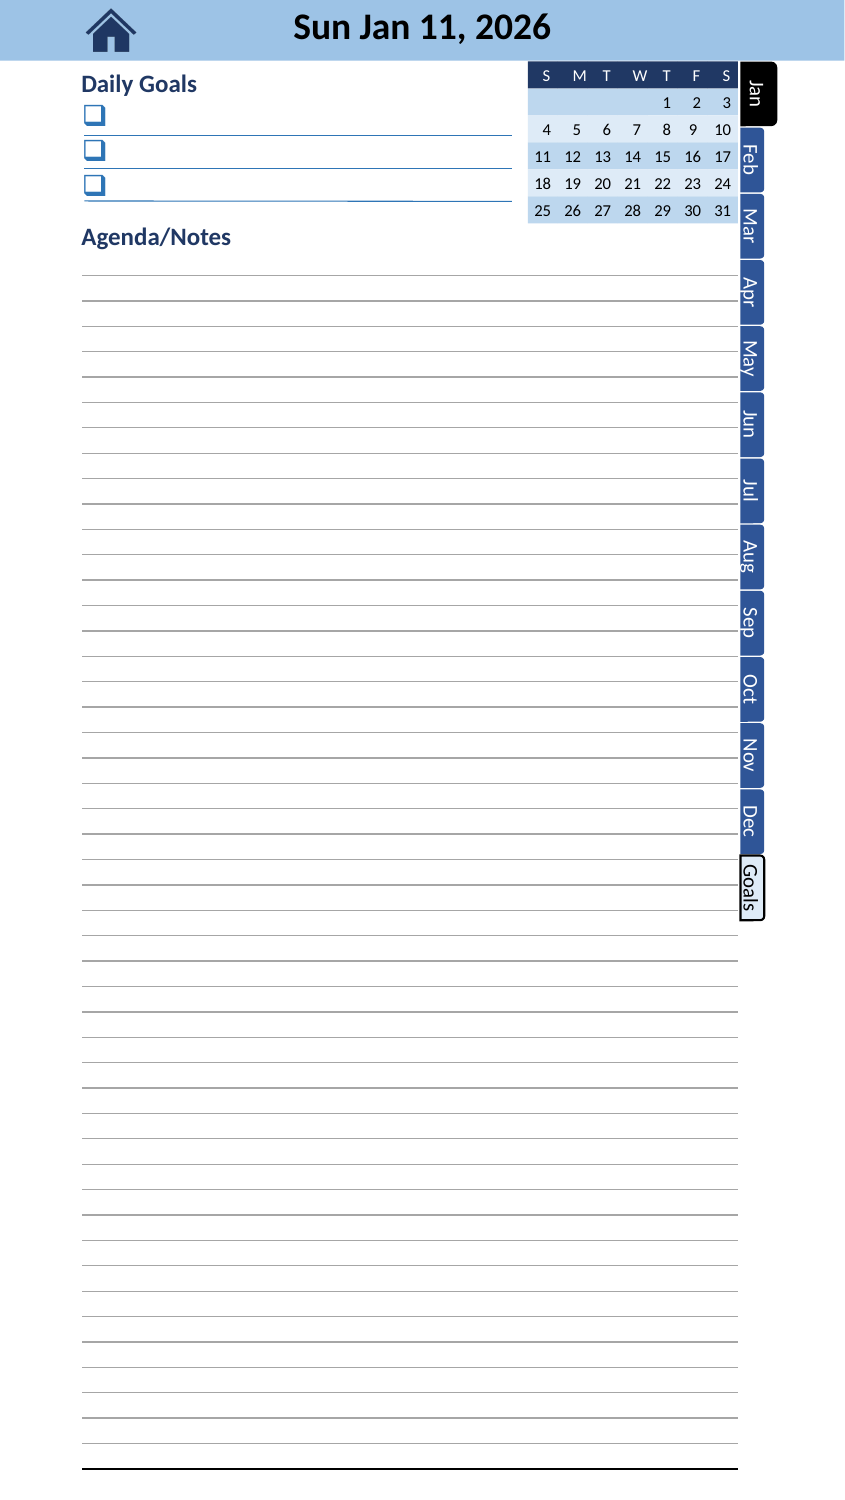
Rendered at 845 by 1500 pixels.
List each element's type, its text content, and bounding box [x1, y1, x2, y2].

picture [82, 1, 140, 59]
list Sun Jan 11, 2026 [190, 0, 655, 61]
